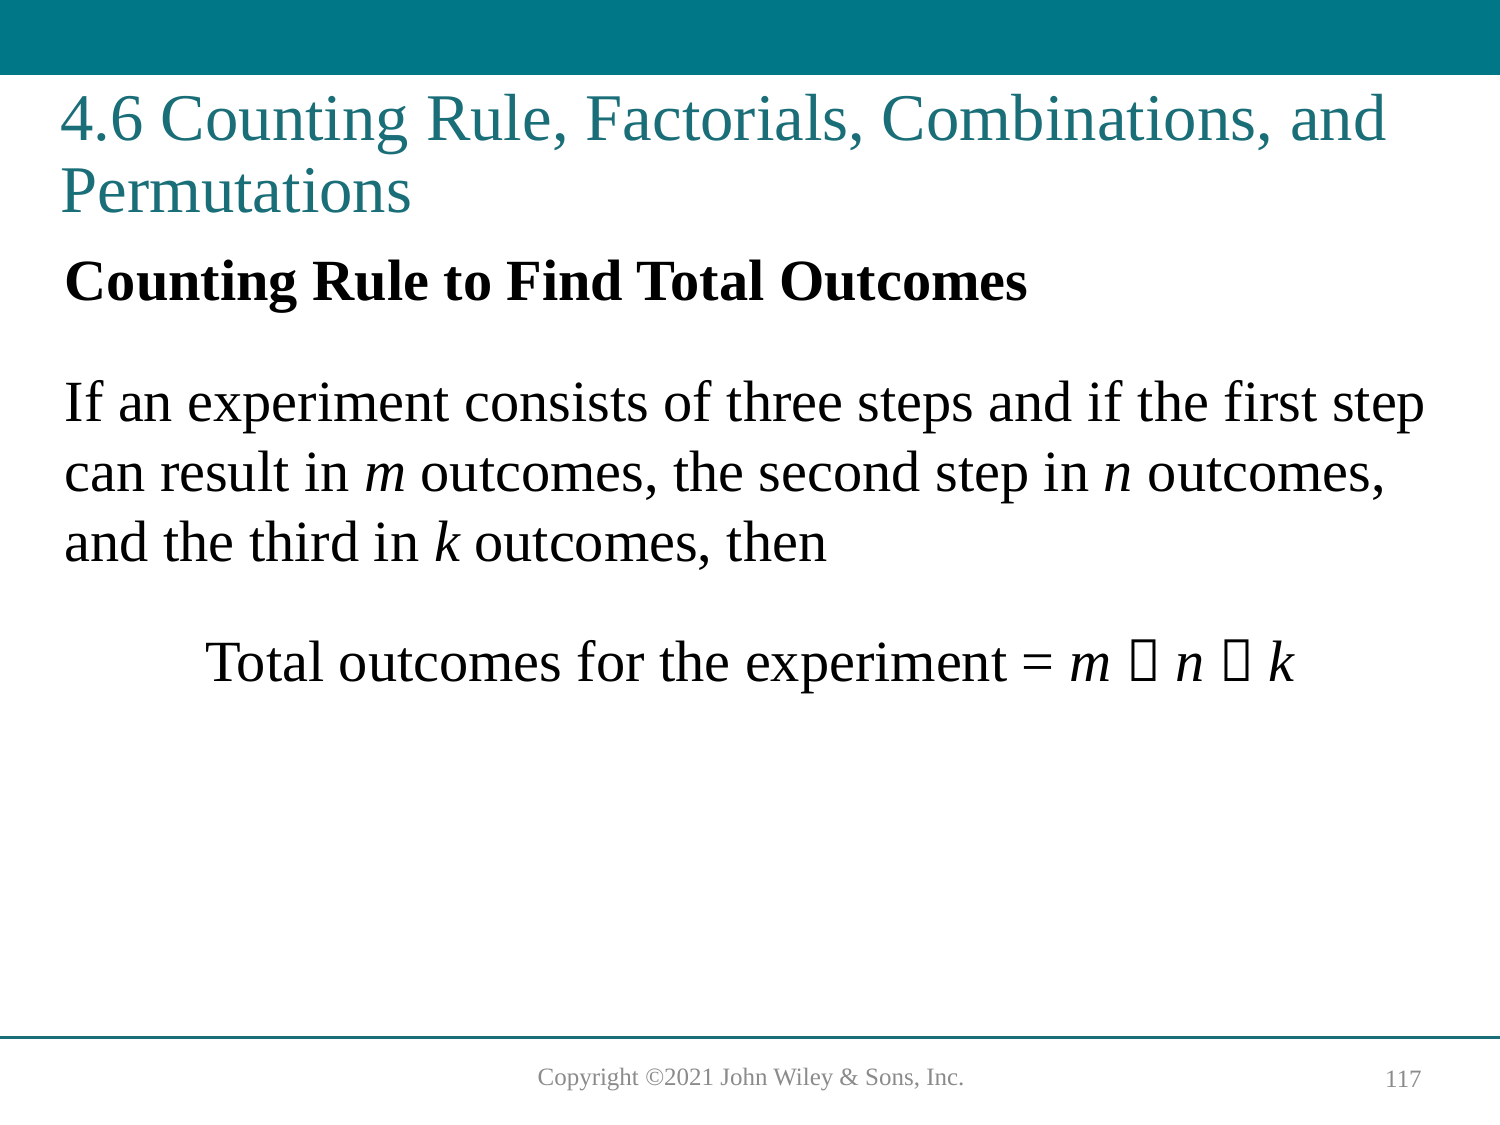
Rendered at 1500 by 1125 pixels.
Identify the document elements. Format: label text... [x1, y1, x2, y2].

list Counting Rule to Find Total Outcomes If an experiment consists of three steps and if the first step can result in m outcomes, the second step in n outcomes, and the third in k outcomes, then Total outcomes for the experiment = m  n  k [50, 234, 1450, 1025]
title 4.6 Counting Rule, Factorials, Combinations, and Permutations [45, 75, 1447, 235]
